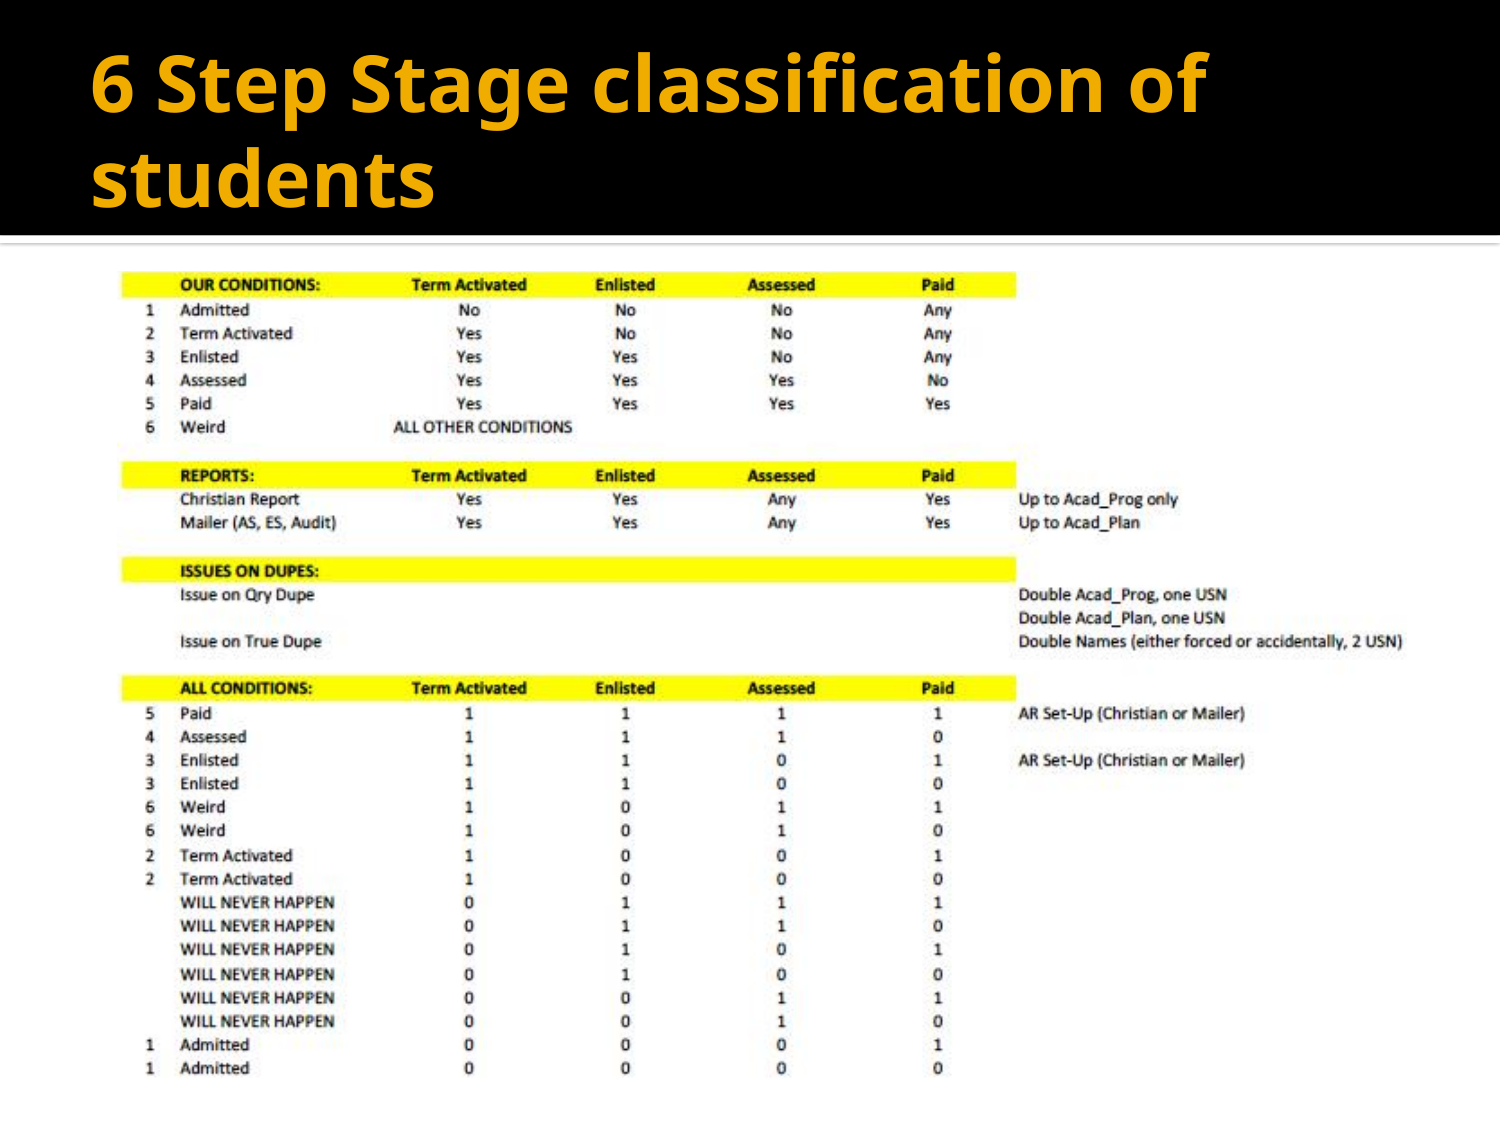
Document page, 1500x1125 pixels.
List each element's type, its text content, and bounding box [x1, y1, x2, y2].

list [117, 271, 1407, 1085]
title 6 Step Stage classification of students [75, 25, 1425, 231]
